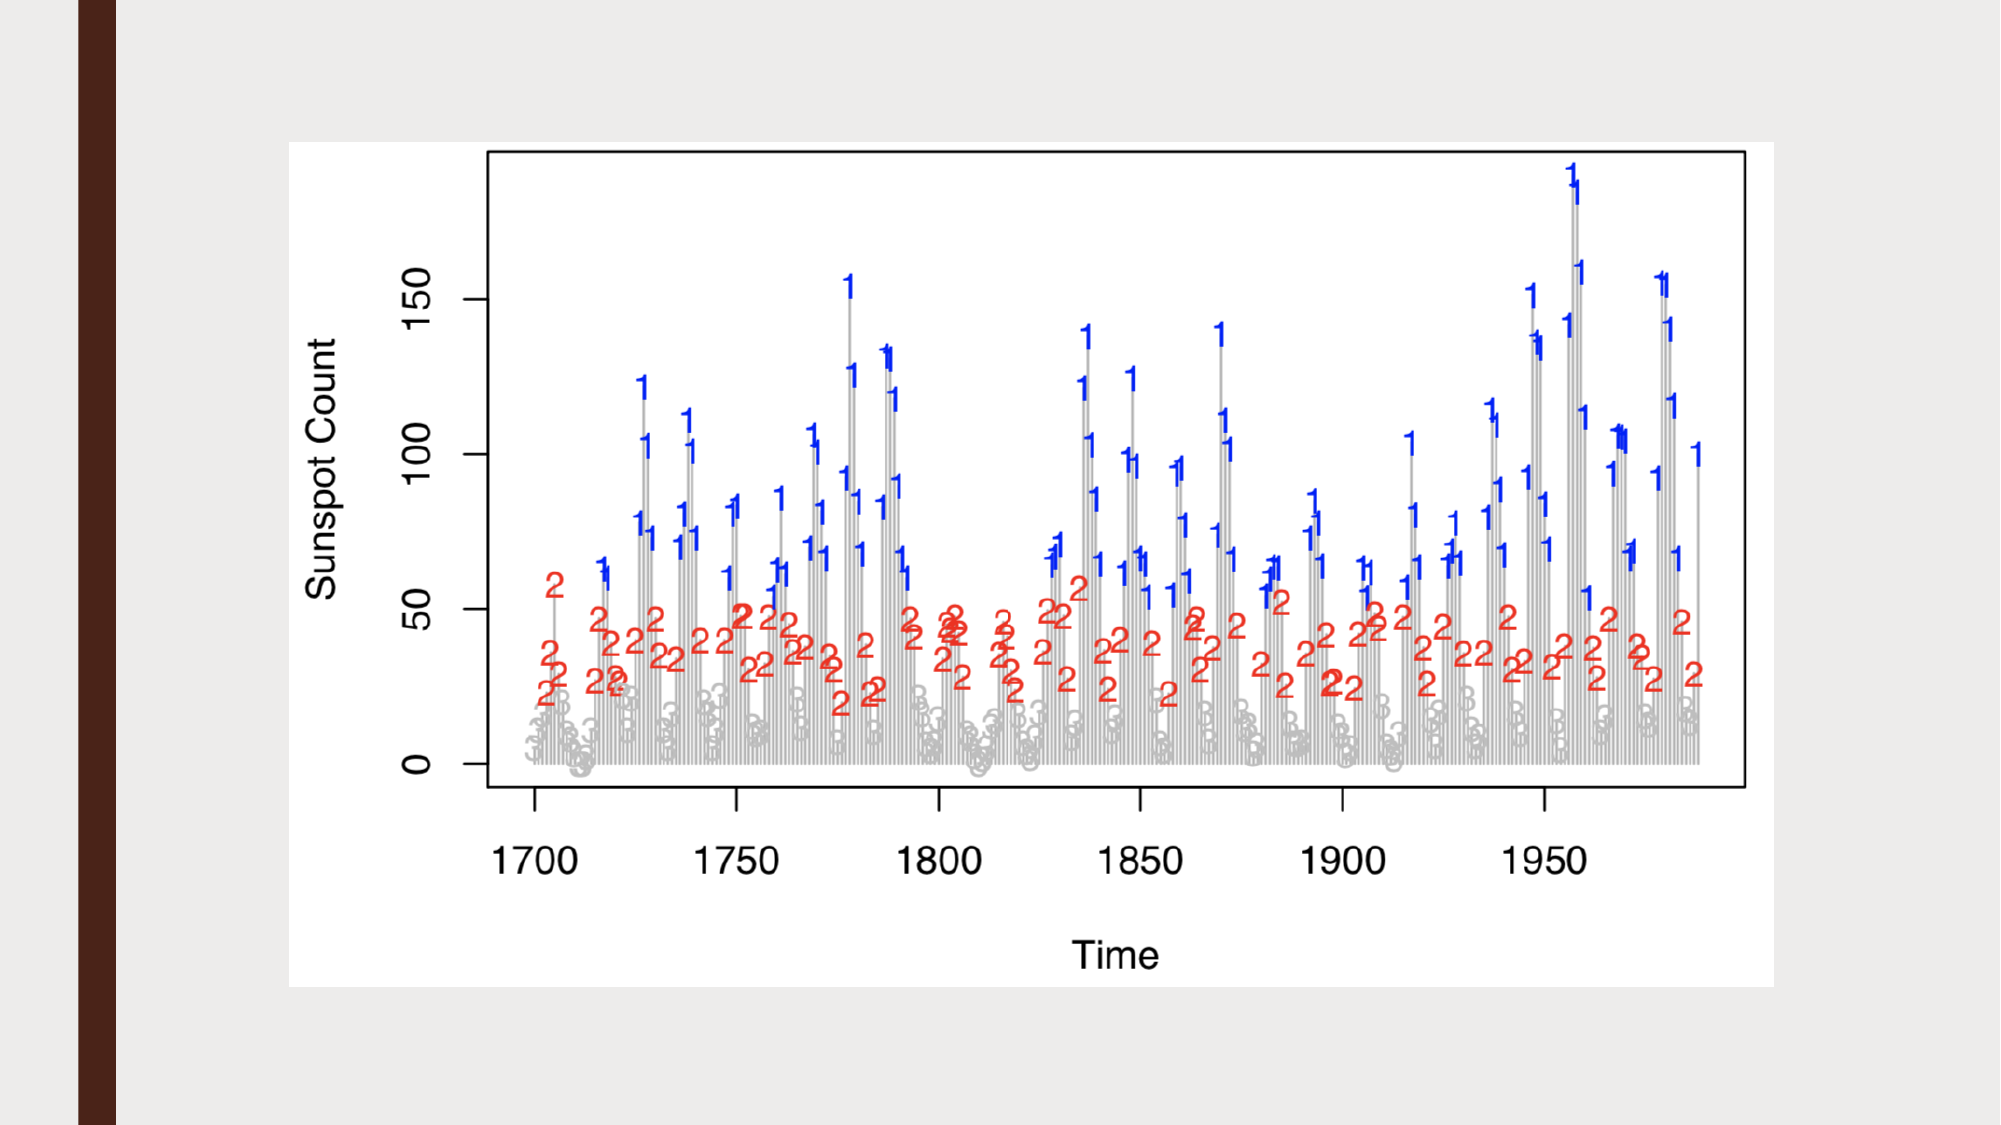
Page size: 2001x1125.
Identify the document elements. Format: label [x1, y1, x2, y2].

picture [289, 142, 1774, 987]
